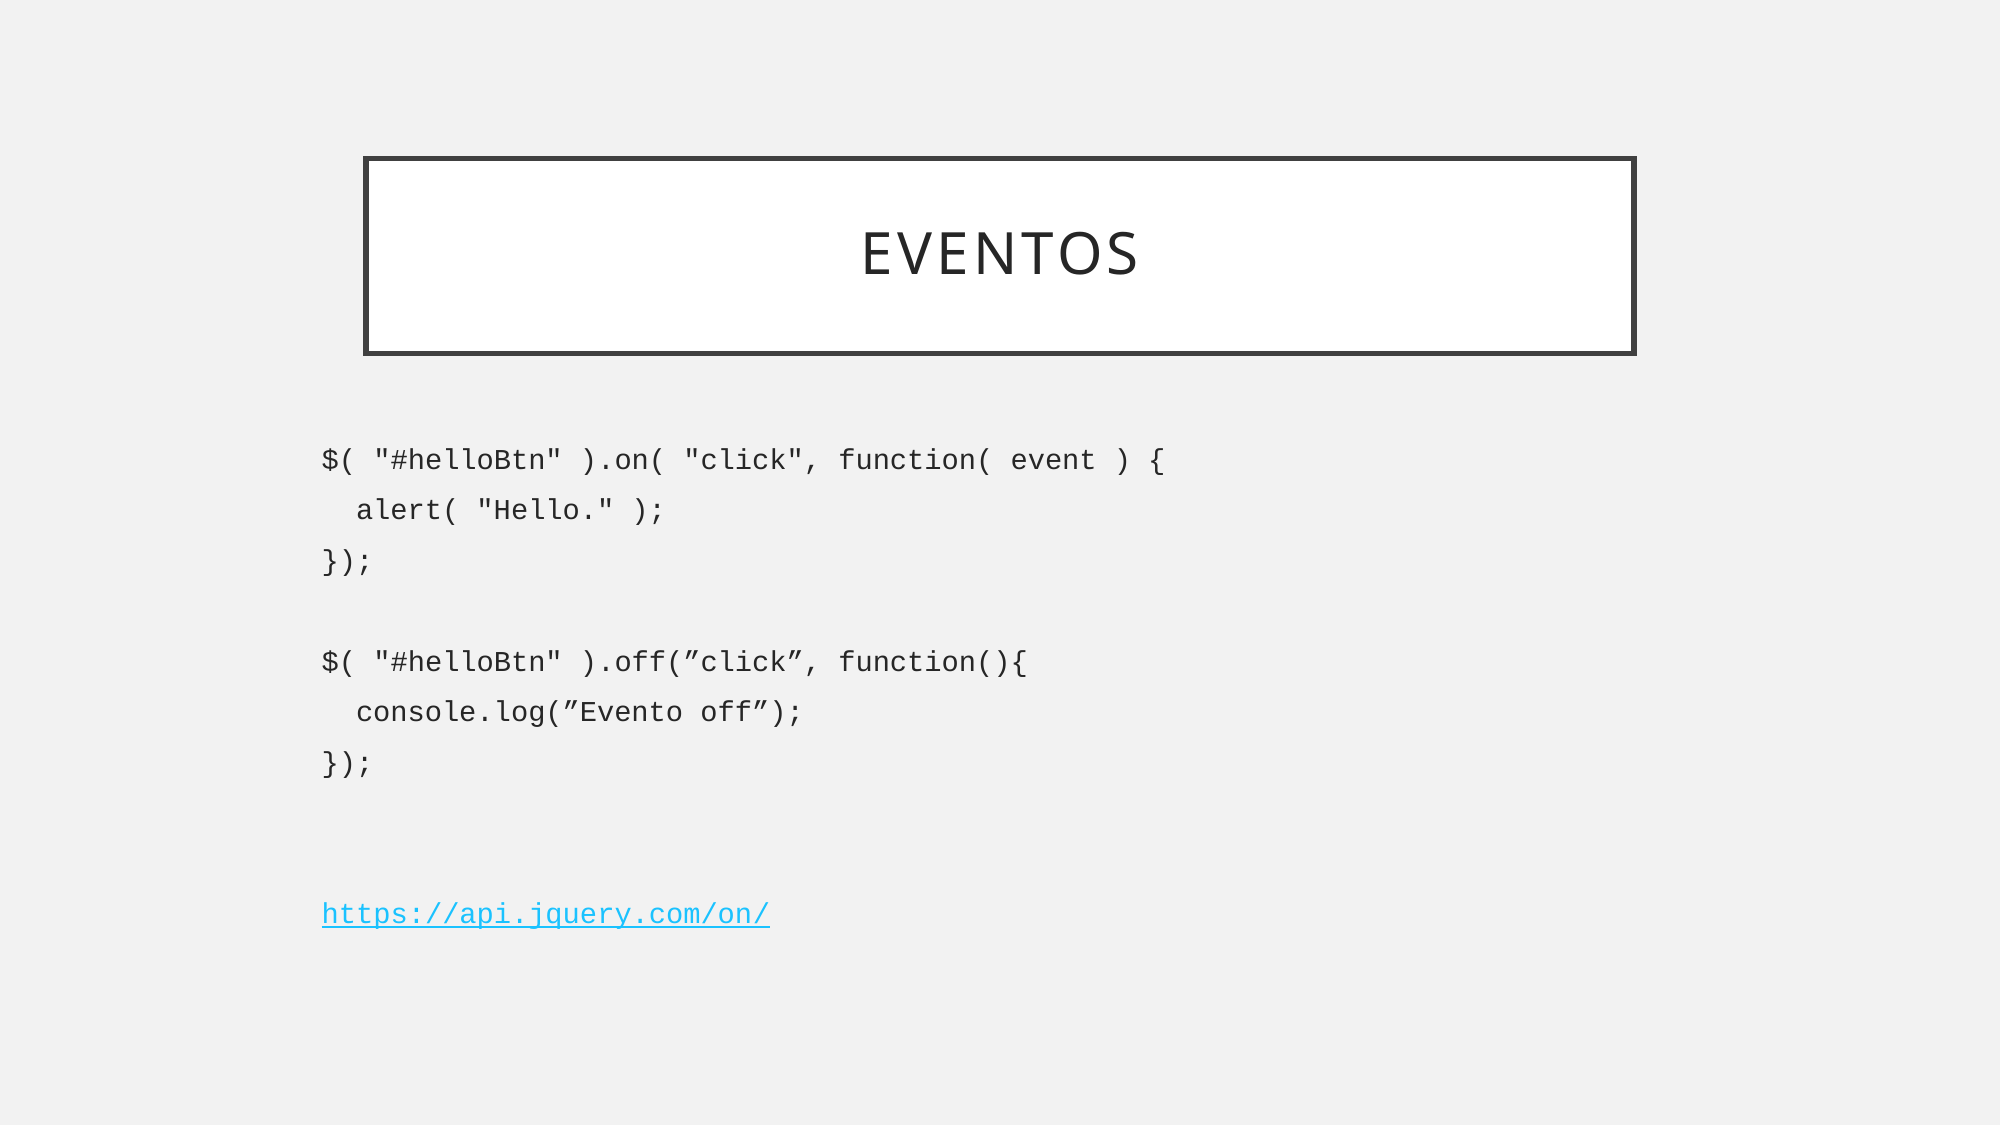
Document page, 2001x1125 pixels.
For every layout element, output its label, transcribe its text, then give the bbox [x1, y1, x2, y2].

title Eventos [363, 156, 1637, 356]
list $( "#helloBtn" ).on( "click", function( event ) { alert( "Hello." ); }); $( "#helloBtn" ).off(”click”, function(){ console.log(”Evento off”); }); https://api.jquery.com/on/ [306, 432, 1684, 942]
